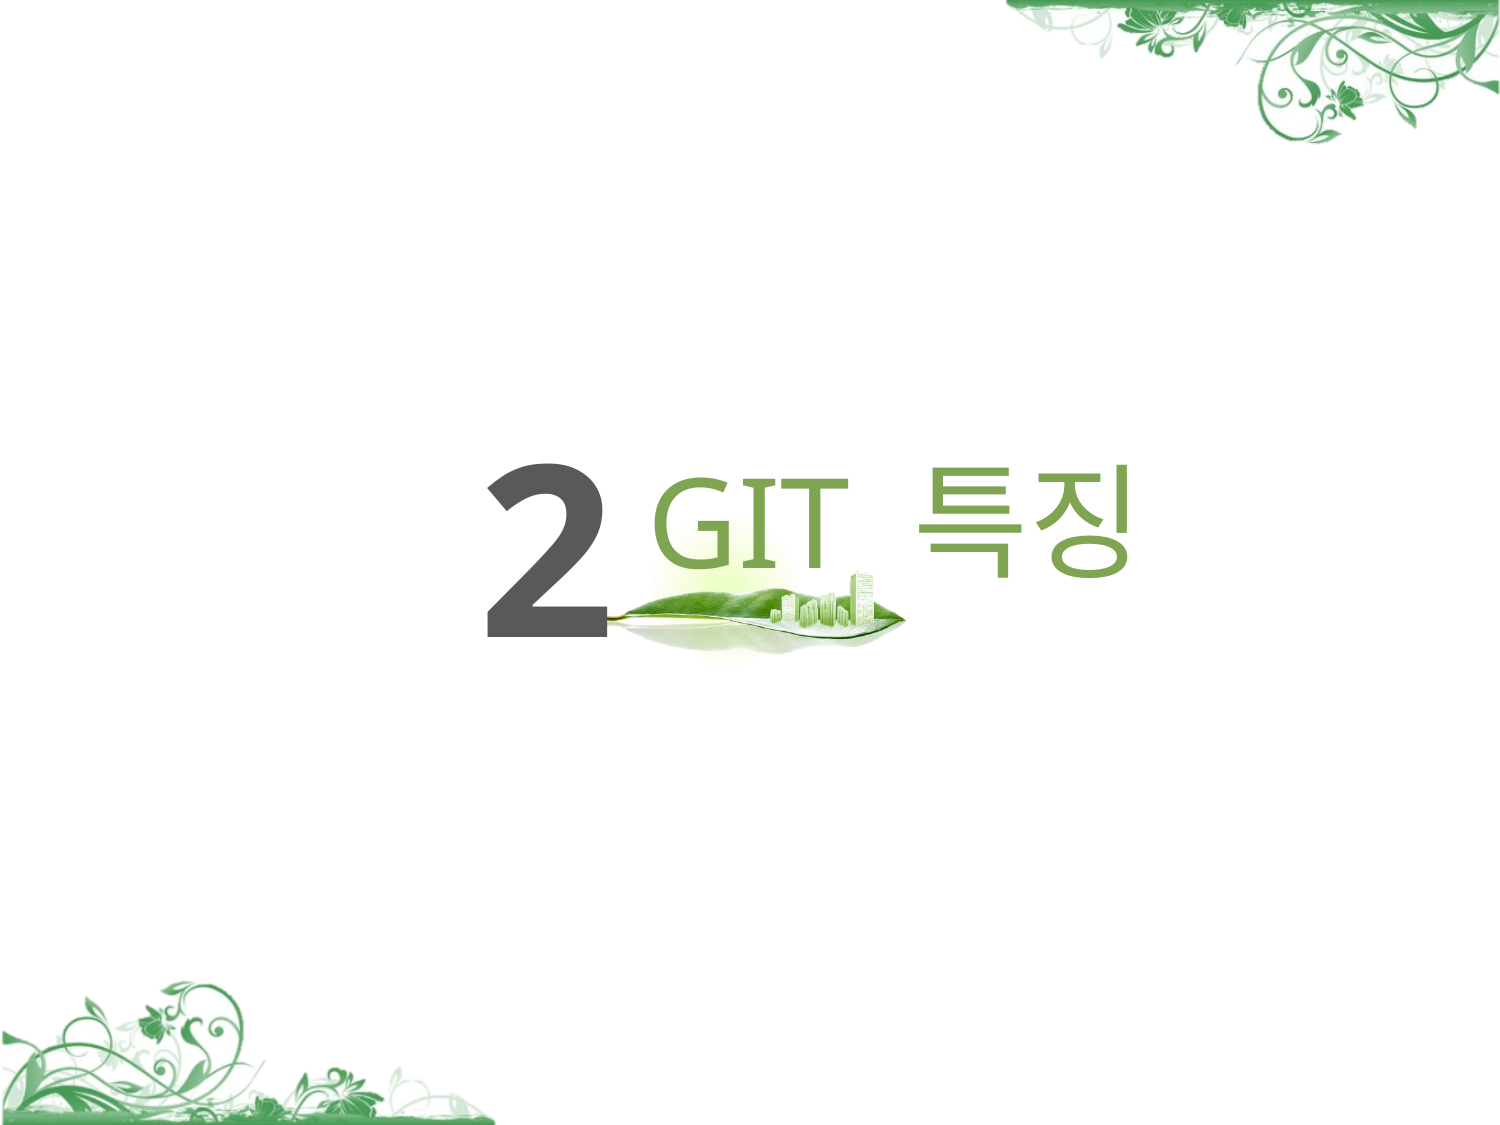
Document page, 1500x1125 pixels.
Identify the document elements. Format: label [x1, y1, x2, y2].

text_box [464, 390, 1173, 735]
picture [0, 918, 637, 1125]
picture [864, 0, 1500, 207]
